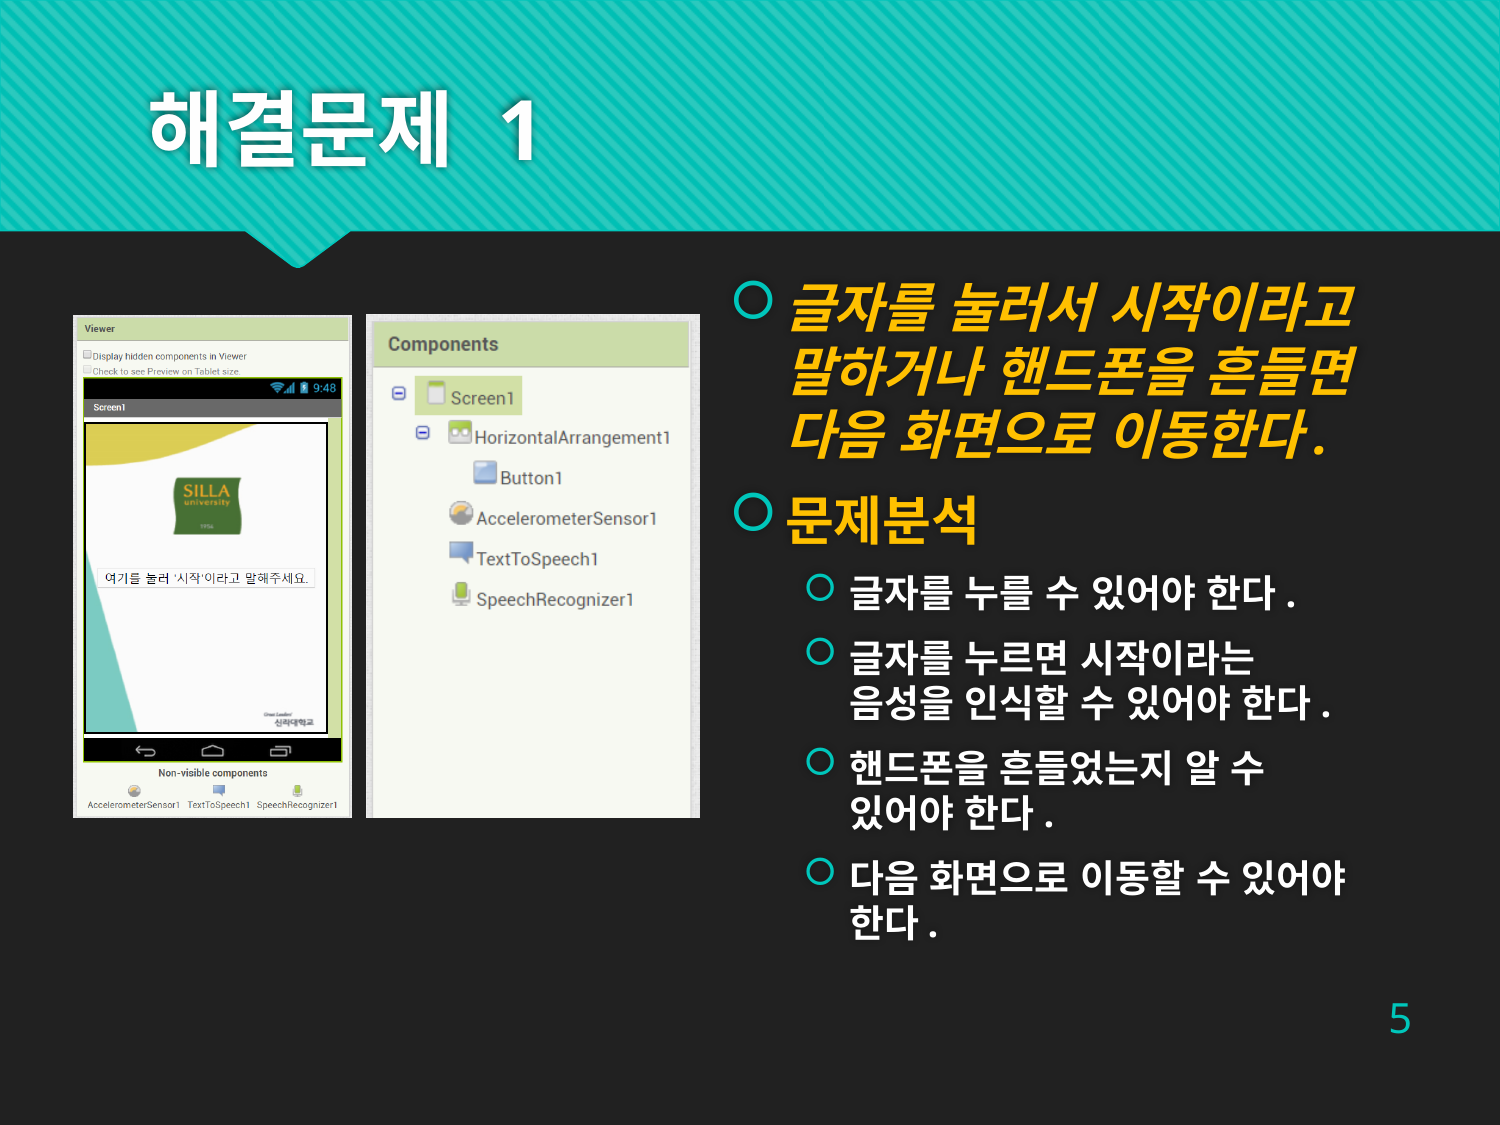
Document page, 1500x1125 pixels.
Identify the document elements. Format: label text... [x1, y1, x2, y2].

text_box [76, 239, 1500, 315]
picture [366, 314, 700, 819]
list 글자를 눌러서 시작이라고 말하거나 핸드폰을 흔들면 다음 화면으로 이동한다. 문제분석 글자를 누를 수 있어야 한다. 글자를 누르면 시작이라는 음성을 인식할 수 있어야 한다. 핸드폰을 흔들었는지 알 수 있어야 한다. 다음 화면으로 이동할 수 있어야 한다. [714, 315, 1368, 991]
picture [73, 315, 352, 819]
title 해결문제 1 [132, 73, 1368, 185]
slide_number 5 [1296, 970, 1428, 1051]
